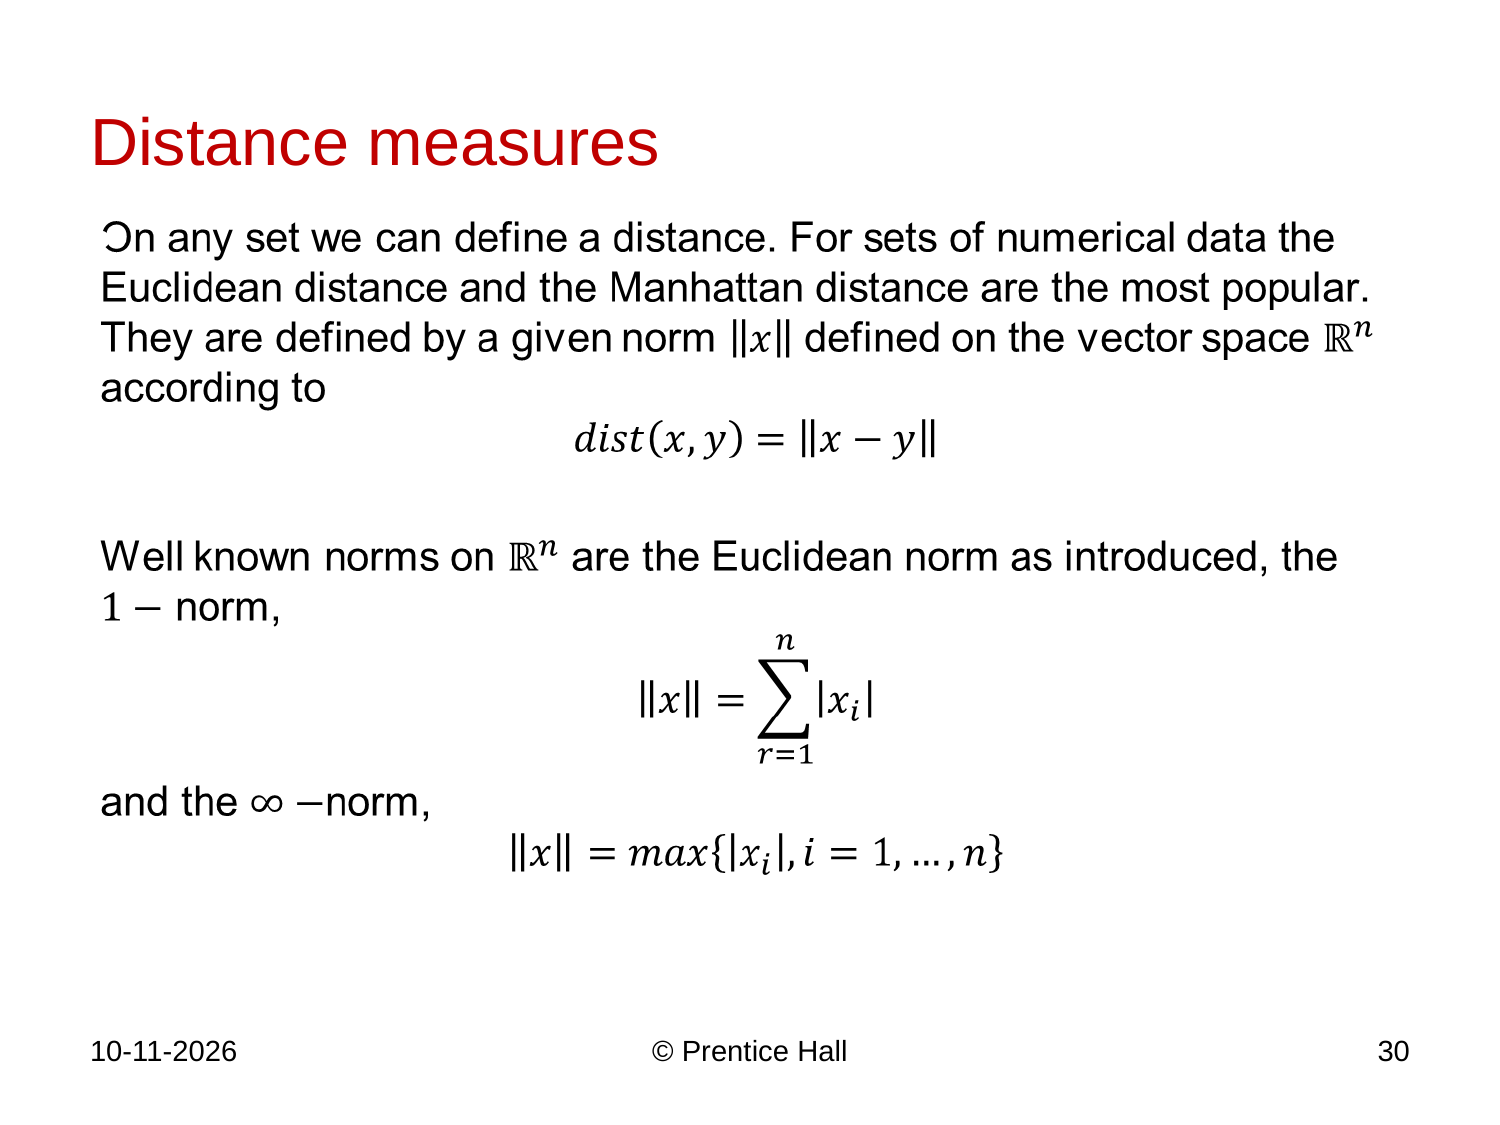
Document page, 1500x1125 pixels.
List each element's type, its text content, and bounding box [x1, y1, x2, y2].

title Distance measures [75, 45, 1425, 200]
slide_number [74, 1024, 426, 1103]
footer © Prentice Hall [512, 1024, 988, 1103]
slide_number 30 [1074, 1024, 1426, 1103]
list [75, 200, 1425, 975]
